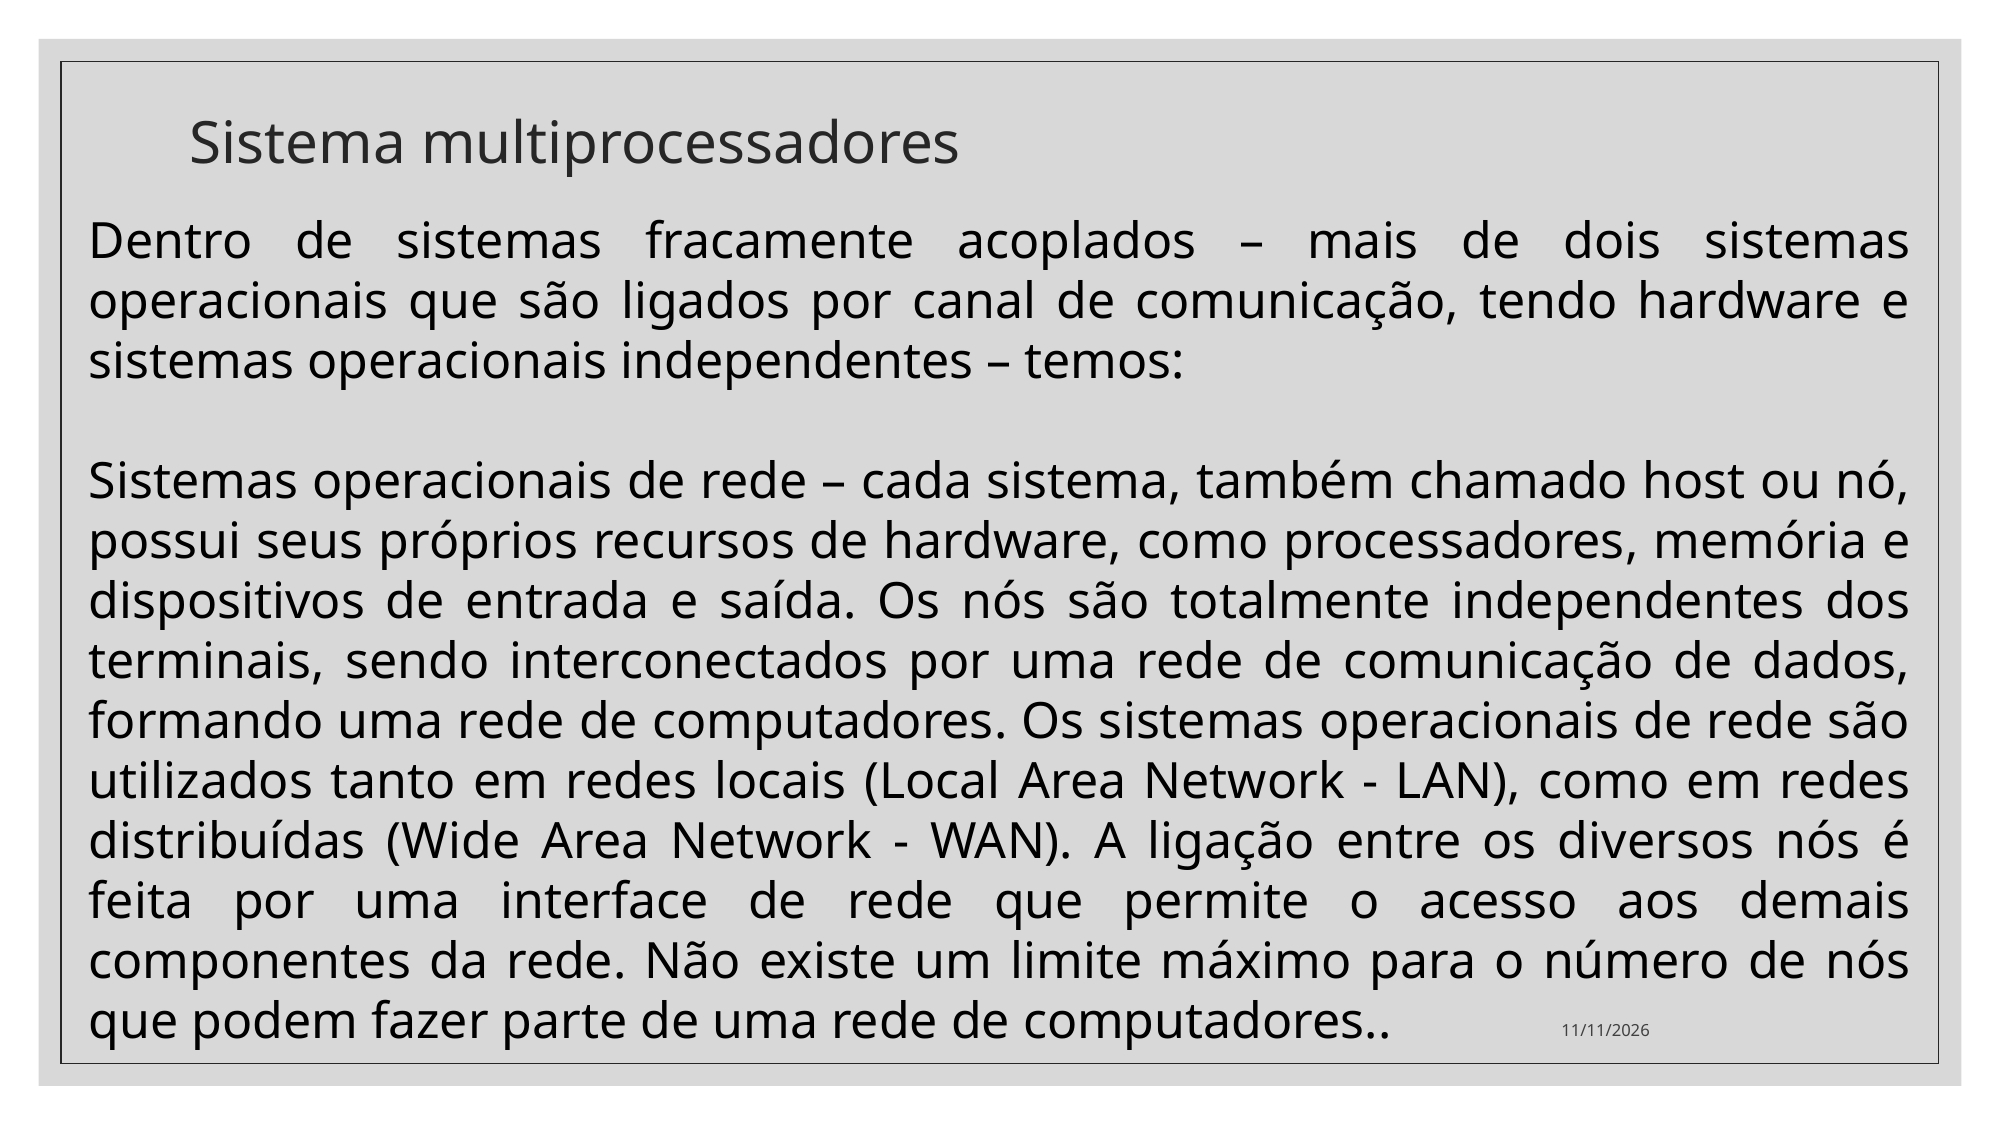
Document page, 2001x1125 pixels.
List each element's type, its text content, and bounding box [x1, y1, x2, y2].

text_box Dentro de sistemas fracamente acoplados – mais de dois sistemas operacionais que são ligados por canal de comunicação, tendo hardware e sistemas operacionais independentes – temos: Sistemas operacionais de rede – cada sistema, também chamado host ou nó, possui seus próprios recursos de hardware, como processadores, memória e dispositivos de entrada e saída. Os nós são totalmente independentes dos terminais, sendo interconectados por uma rede de comunicação de dados, formando uma rede de computadores. Os sistemas operacionais de rede são utilizados tanto em redes locais (Local Area Network - LAN), como em redes distribuídas (Wide Area Network - WAN). A ligação entre os diversos nós é feita por uma interface de rede que permite o acesso aos demais componentes da rede. Não existe um limite máximo para o número de nós que podem fazer parte de uma rede de computadores.. . [73, 200, 1927, 1125]
title Sistema multiprocessadores [174, 105, 1825, 200]
